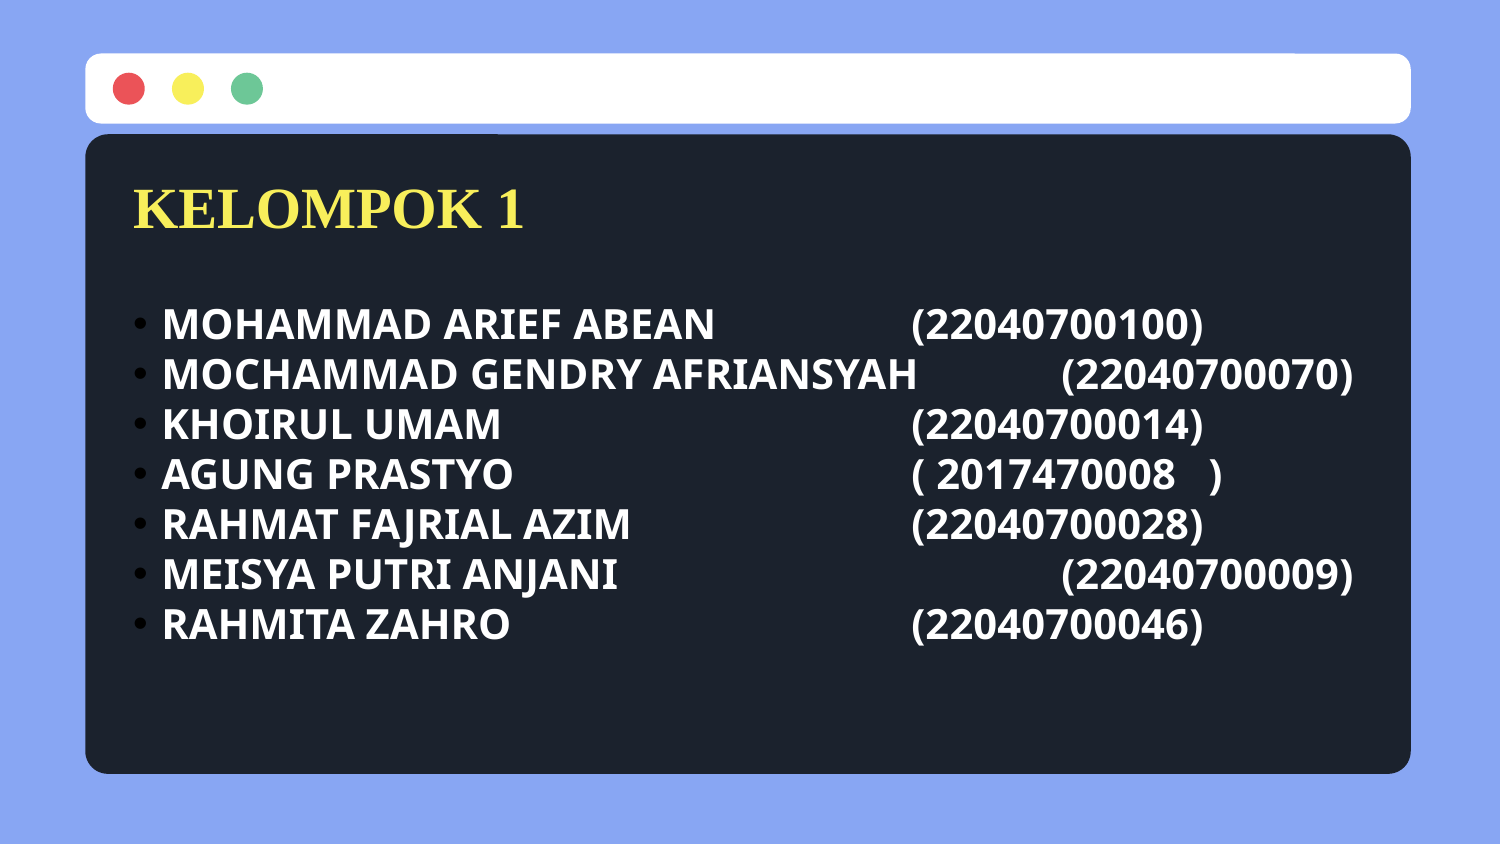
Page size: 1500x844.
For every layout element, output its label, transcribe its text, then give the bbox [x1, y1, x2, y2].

text_box MOHAMMAD ARIEF ABEAN (22040700100) MOCHAMMAD GENDRY AFRIANSYAH (22040700070) KHOIRUL UMAM (22040700014) AGUNG PRASTYO ( 2017470008 ) RAHMAT FAJRIAL AZIM (22040700028) MEISYA PUTRI ANJANI (22040700009) RAHMITA ZAHRO (22040700046) [118, 232, 1382, 752]
title KELOMPOK 1 [118, 158, 1382, 232]
